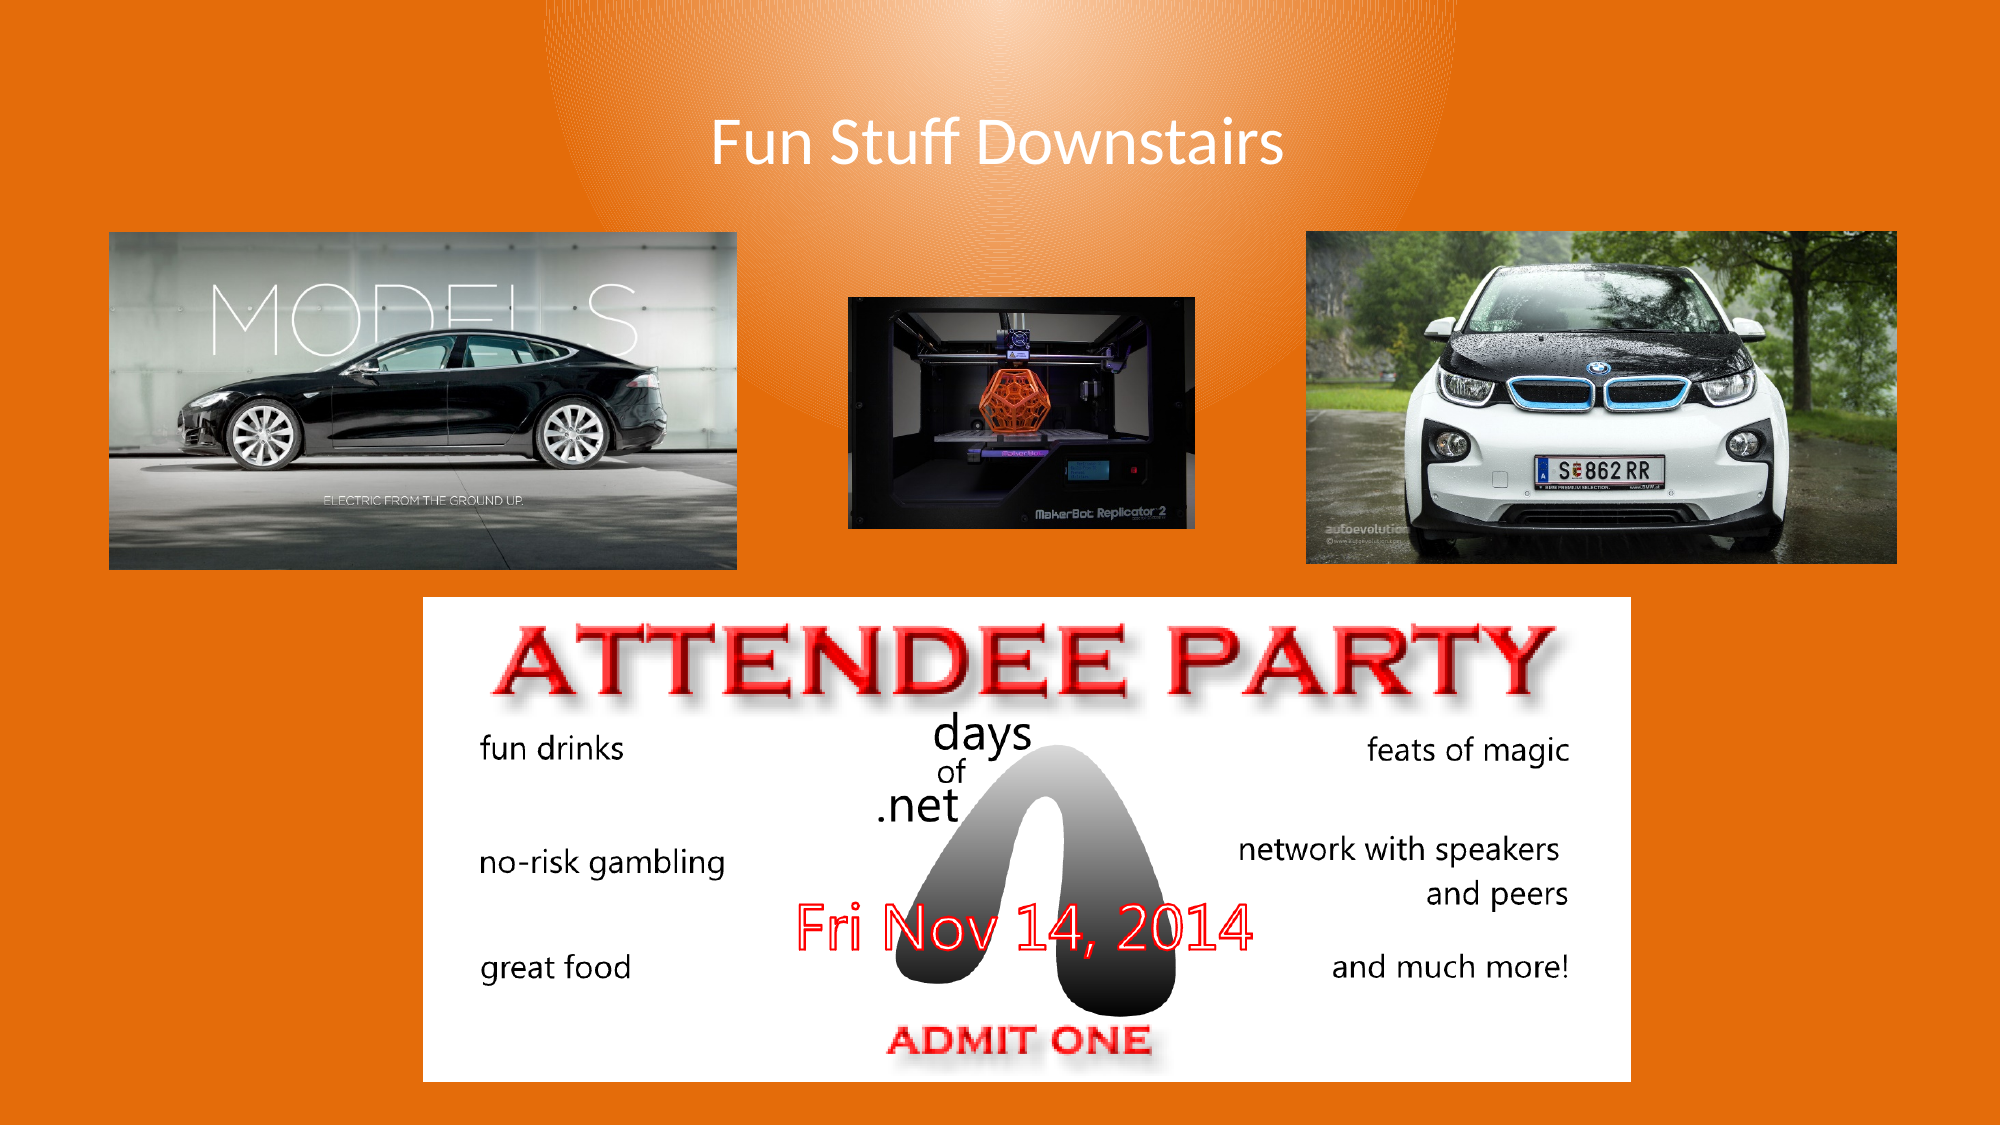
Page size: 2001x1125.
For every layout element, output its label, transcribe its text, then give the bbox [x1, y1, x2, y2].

picture [1305, 230, 1898, 564]
text_box Fun Stuff Downstairs [323, 43, 1674, 231]
picture [109, 232, 738, 570]
picture [423, 597, 1631, 1083]
picture [848, 297, 1196, 530]
